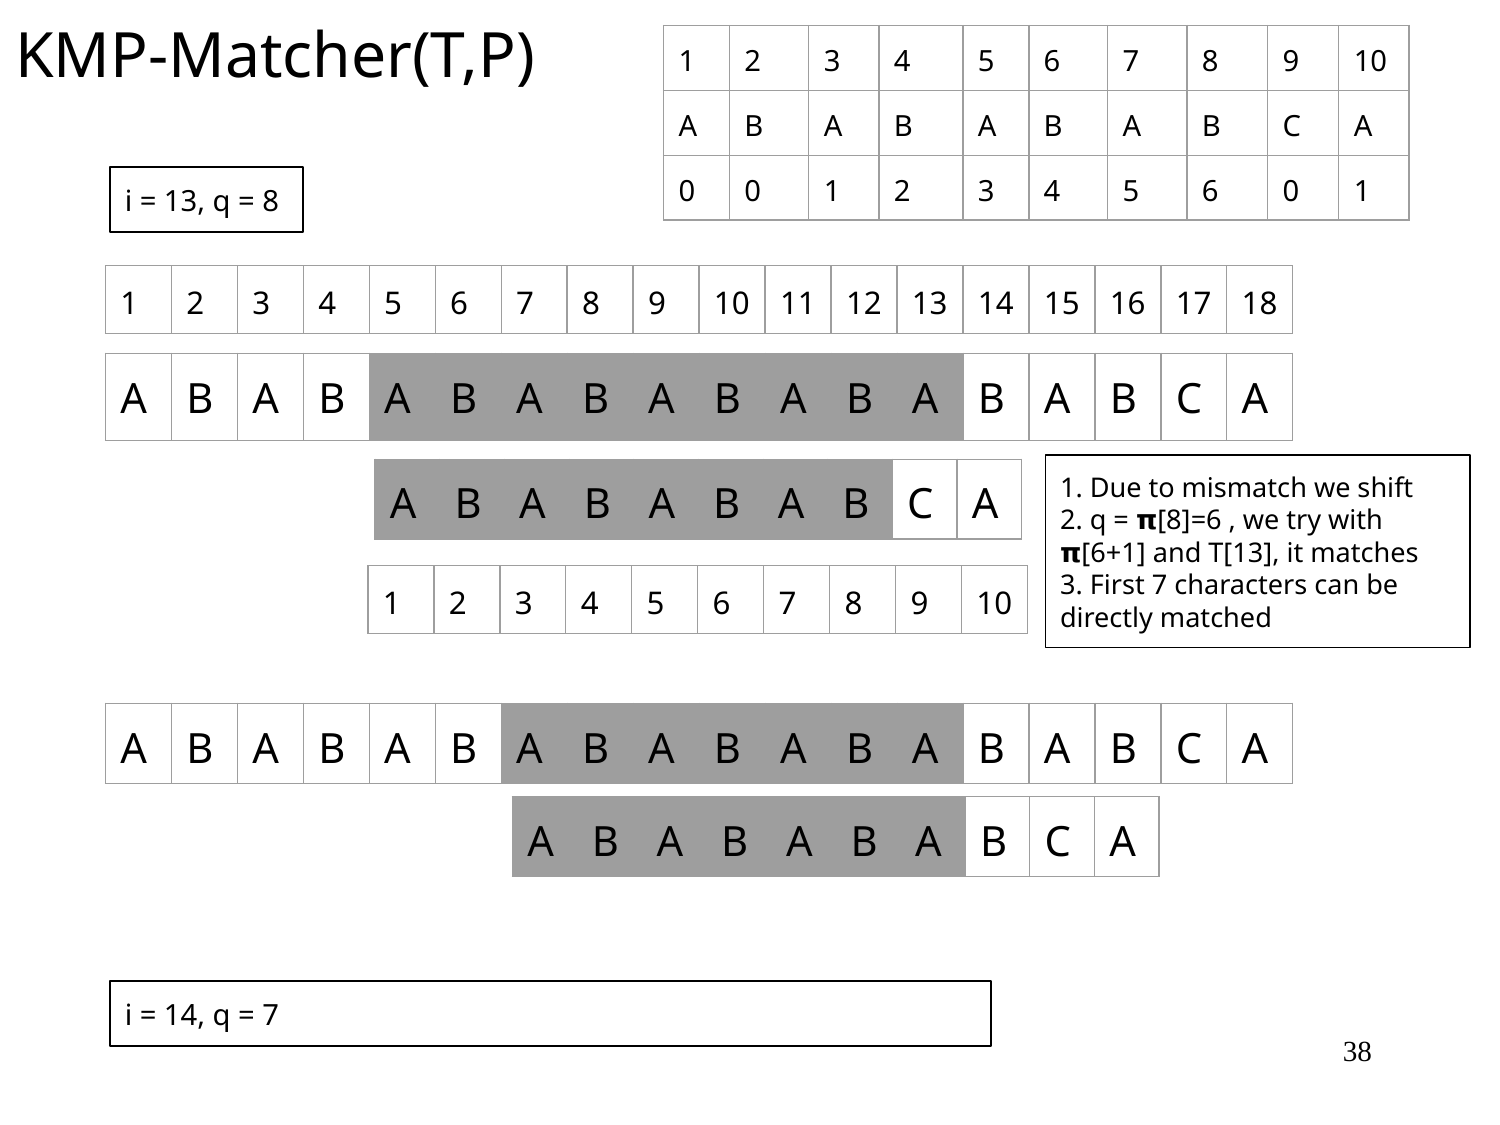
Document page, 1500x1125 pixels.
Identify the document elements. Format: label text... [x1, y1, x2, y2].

table_header 15 [1030, 266, 1094, 333]
table_header A [766, 354, 830, 440]
table_header 13 [898, 266, 962, 333]
table_cell B [730, 91, 808, 155]
table_header 3 [809, 26, 878, 90]
table_header 16 [1096, 266, 1160, 333]
table_header A [642, 797, 706, 876]
table_header 4 [566, 566, 631, 633]
table_cell 3 [964, 156, 1028, 219]
table_header 10 [1339, 26, 1408, 90]
table_cell B [1030, 91, 1107, 155]
table_header 3 [238, 266, 303, 333]
text_box KMP-Matcher(T,P) [0, 0, 598, 105]
table_header C [1030, 797, 1094, 876]
table_header A [370, 354, 435, 440]
table_header B [436, 704, 501, 783]
table_header 17 [1162, 266, 1226, 333]
table_header 9 [1268, 26, 1338, 90]
table_header 8 [568, 266, 632, 333]
table_cell 4 [1030, 156, 1107, 219]
table_cell A [964, 91, 1028, 155]
table_header A [766, 704, 830, 783]
table_header B [700, 704, 764, 783]
table_header B [1096, 704, 1160, 783]
table_header A [634, 460, 698, 538]
table_cell B [1188, 91, 1267, 155]
table_header B [836, 797, 900, 876]
table_header A [1030, 704, 1094, 783]
table_header 14 [964, 266, 1028, 333]
table_cell 6 [1188, 156, 1267, 219]
table_header 7 [502, 266, 566, 333]
table_header 10 [700, 266, 764, 333]
table_cell 1 [809, 156, 878, 219]
table_header C [893, 460, 956, 538]
table_header 5 [632, 566, 697, 633]
text_box i = 13, q = 8 [109, 166, 304, 232]
table_cell 0 [664, 156, 729, 219]
table_header A [772, 797, 835, 876]
table_header 7 [1108, 26, 1186, 90]
table_header A [505, 460, 568, 538]
table_header B [436, 354, 501, 440]
table_header 8 [830, 566, 895, 633]
table_header A [764, 460, 827, 538]
table_header B [828, 460, 892, 538]
table_header 11 [766, 266, 830, 333]
table_header 6 [698, 566, 763, 633]
table_header 10 [962, 566, 1027, 633]
table_cell 0 [730, 156, 808, 219]
table_header B [707, 797, 770, 876]
table_header 5 [964, 26, 1028, 90]
table_header A [238, 704, 303, 783]
table_cell 0 [1268, 156, 1338, 219]
text_box 1. Due to mismatch we shift 2. q = 𝝿[8]=6 , we try with 𝝿[6+1] and T[13], it matches 3. First 7 characters can be directly matched [1045, 455, 1470, 648]
table_header A [513, 797, 576, 876]
table_cell A [664, 91, 729, 155]
table_cell A [1339, 91, 1408, 155]
table_header C [1162, 704, 1226, 783]
table_header 2 [172, 266, 237, 333]
table_header 7 [764, 566, 829, 633]
table_header C [1162, 354, 1226, 440]
table_header A [898, 704, 962, 783]
table_header A [376, 460, 439, 538]
table_header B [568, 704, 632, 783]
table_header B [832, 704, 896, 783]
table_header 1 [106, 266, 171, 333]
table_cell B [880, 91, 962, 155]
table_header 8 [1188, 26, 1267, 90]
table_header 9 [896, 566, 961, 633]
table_header 4 [880, 26, 962, 90]
table_header A [634, 704, 698, 783]
table_header B [172, 354, 237, 440]
table_cell A [1108, 91, 1186, 155]
table_cell 1 [1339, 156, 1408, 219]
table_header B [568, 354, 632, 440]
table_header B [964, 354, 1028, 440]
table_header A [1227, 704, 1292, 783]
table_header B [578, 797, 641, 876]
table_header A [502, 704, 566, 783]
table_header B [570, 460, 633, 538]
table_header 6 [436, 266, 501, 333]
table_header A [238, 354, 303, 440]
slide_number ‹#› [1074, 1025, 1388, 1100]
table_header 2 [730, 26, 808, 90]
table_header A [901, 797, 964, 876]
table_header B [966, 797, 1029, 876]
table_header 3 [501, 566, 565, 633]
table_header A [502, 354, 566, 440]
table_header 6 [1030, 26, 1107, 90]
table_cell 2 [880, 156, 962, 219]
table_header 4 [304, 266, 369, 333]
table_header B [304, 704, 369, 783]
table_header A [1030, 354, 1094, 440]
table_header B [1096, 354, 1160, 440]
table_header 12 [832, 266, 896, 333]
table_header B [304, 354, 369, 440]
table_header B [440, 460, 504, 538]
table_header 9 [634, 266, 698, 333]
table_header A [370, 704, 435, 783]
table_header A [106, 354, 171, 440]
table_header 1 [664, 26, 729, 90]
table_header A [898, 354, 962, 440]
table_header A [634, 354, 698, 440]
table_header B [700, 354, 764, 440]
table_header B [832, 354, 896, 440]
table_header A [958, 460, 1021, 538]
table_header A [106, 704, 171, 783]
table_header B [964, 704, 1028, 783]
table_header A [1227, 354, 1292, 440]
table_header 1 [369, 566, 433, 633]
table_header 18 [1227, 266, 1292, 333]
table_header 5 [370, 266, 435, 333]
table_cell 5 [1108, 156, 1186, 219]
table_cell A [809, 91, 878, 155]
table_header B [172, 704, 237, 783]
table_header 2 [435, 566, 499, 633]
text_box i = 14, q = 7 [109, 980, 991, 1046]
table_header A [1095, 797, 1158, 876]
table_cell C [1268, 91, 1338, 155]
table_header B [699, 460, 762, 538]
